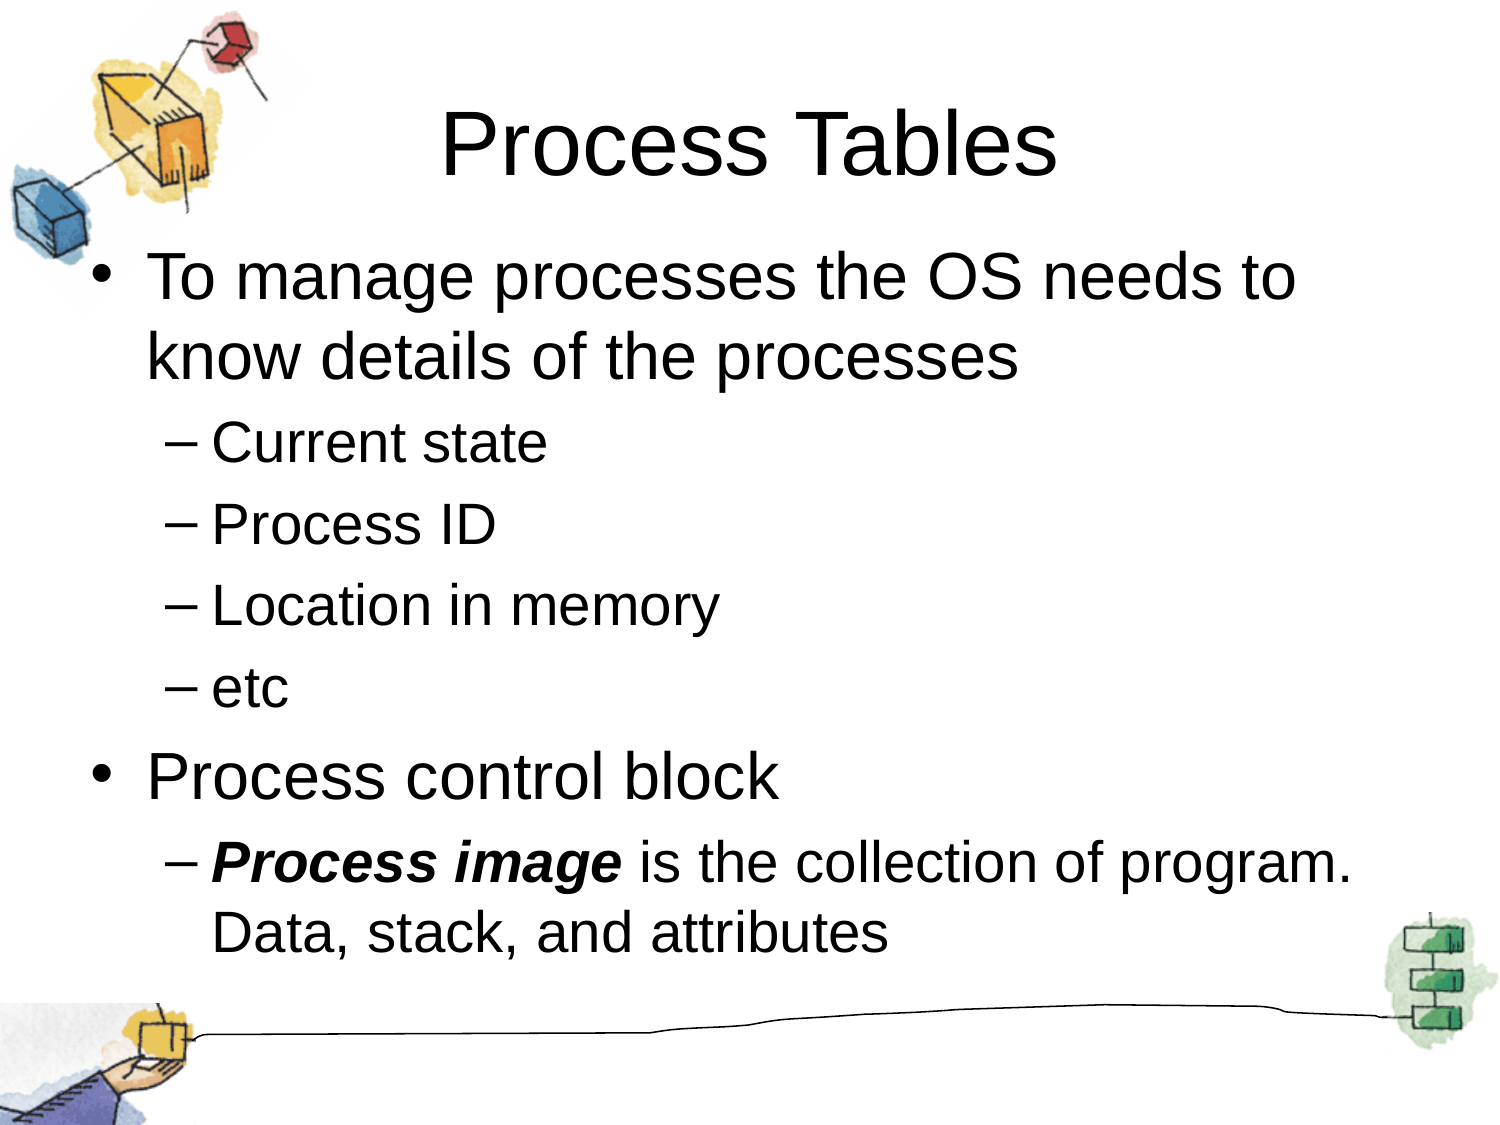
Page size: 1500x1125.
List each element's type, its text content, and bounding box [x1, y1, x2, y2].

list To manage processes the OS needs to know details of the processes Current state Process ID Location in memory etc Process control block Process image is the collection of program. Data, stack, and attributes [74, 224, 1426, 1038]
picture [1382, 912, 1500, 1050]
picture [0, 1003, 196, 1125]
picture [114, 0, 274, 44]
title Process Tables [74, 44, 1426, 224]
picture [0, 85, 74, 305]
